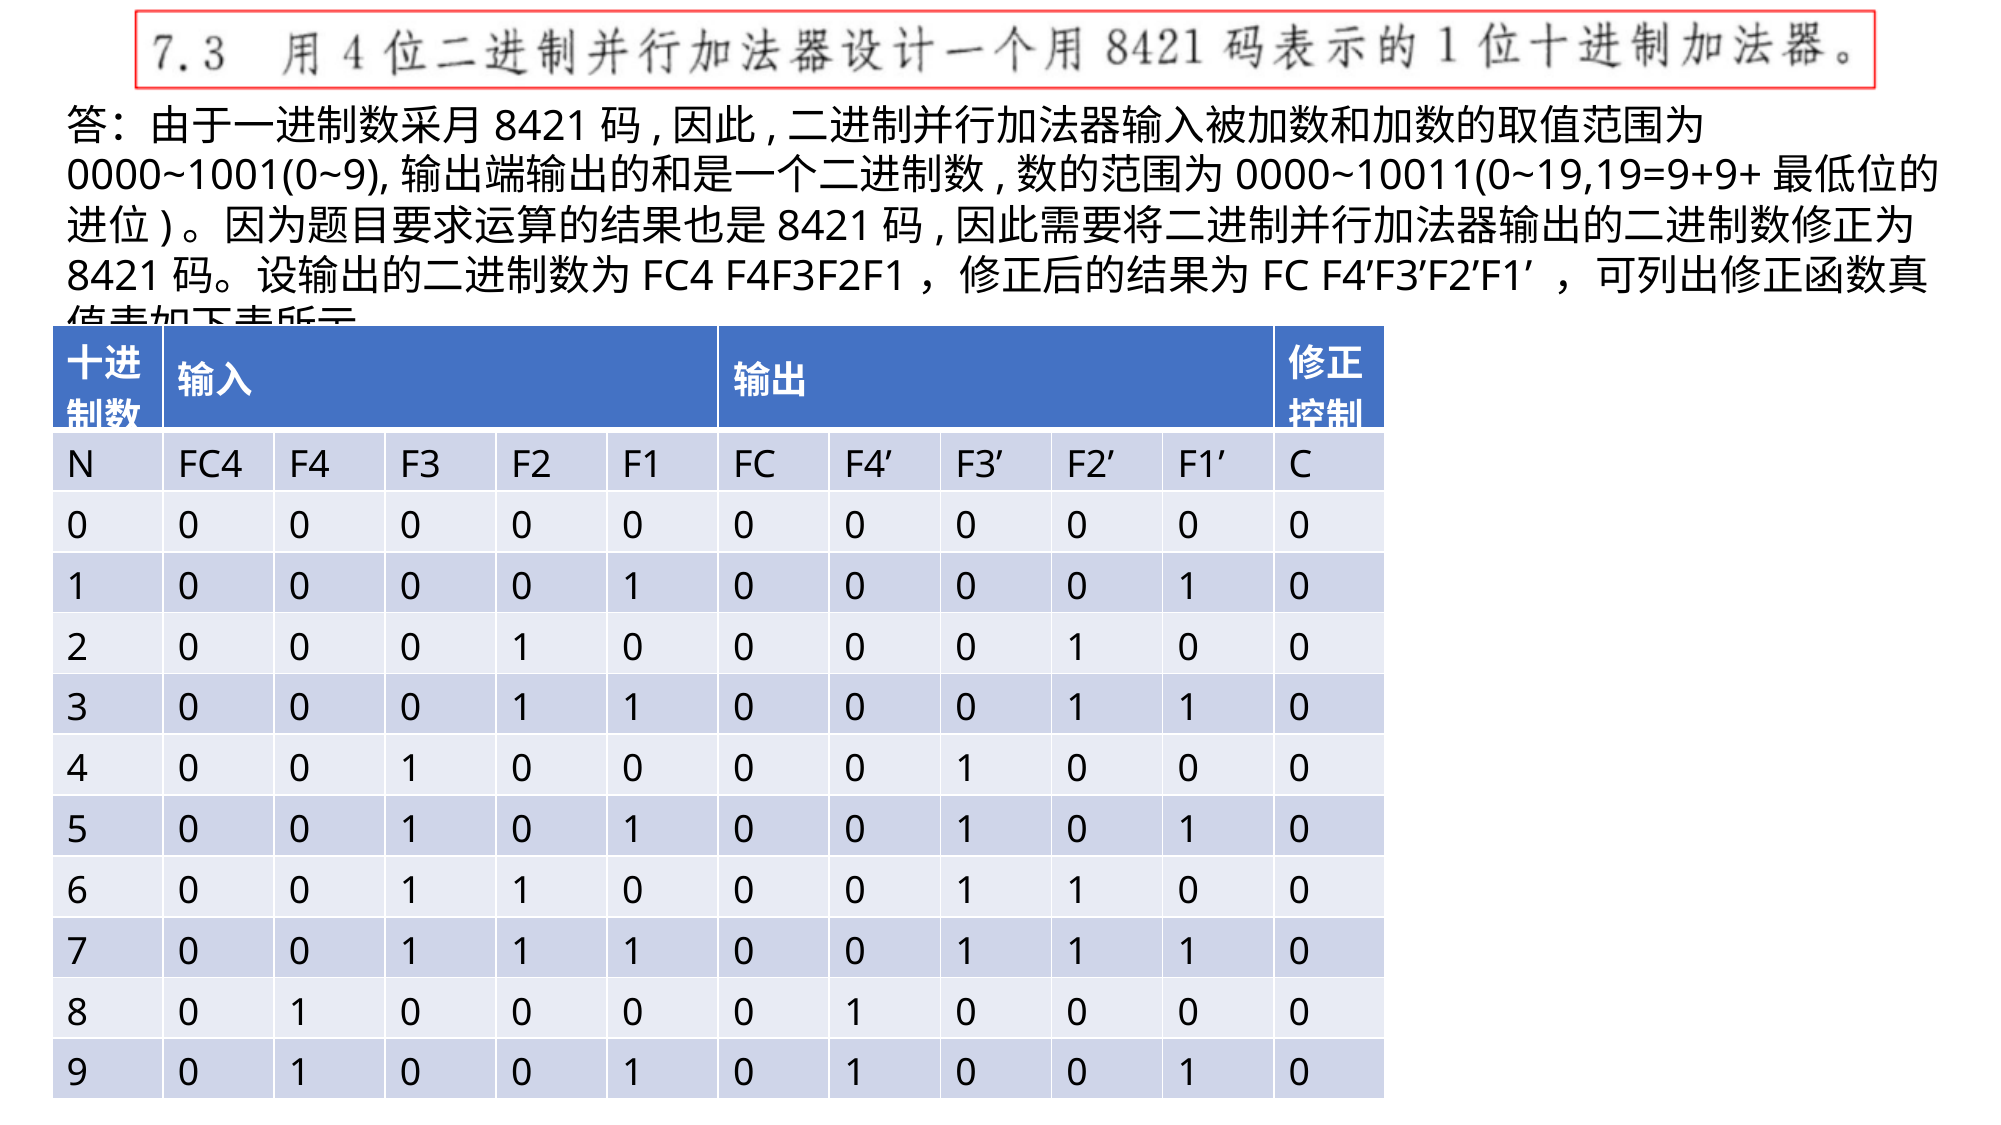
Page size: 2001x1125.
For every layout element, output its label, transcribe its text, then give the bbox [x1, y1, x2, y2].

table_cell 0 [275, 492, 384, 551]
table_cell 0 [164, 674, 273, 733]
table_cell 0 [1275, 978, 1384, 1037]
table_cell 0 [164, 613, 273, 673]
table_cell 0 [941, 553, 1051, 612]
table_cell 0 [719, 857, 828, 916]
table_cell 0 [941, 978, 1051, 1037]
table_cell 0 [497, 796, 606, 855]
table_cell 1 [941, 796, 1051, 855]
table_header 输出 [719, 326, 1273, 427]
table_cell C [1275, 433, 1384, 490]
table_cell 0 [386, 613, 495, 673]
table_cell 0 [497, 735, 606, 794]
table_cell 1 [497, 613, 606, 673]
table_cell 0 [164, 1039, 273, 1098]
table_cell 1 [386, 918, 495, 977]
table_cell 1 [941, 857, 1051, 916]
table_cell 0 [1052, 978, 1162, 1037]
table_cell 0 [164, 492, 273, 551]
table_cell 1 [608, 1039, 717, 1098]
table_header 输入 [164, 326, 717, 427]
table_cell 0 [941, 613, 1051, 673]
table_cell F3 [386, 433, 495, 490]
table_cell N [53, 433, 162, 490]
table_cell F1’ [1163, 433, 1273, 490]
table_cell 1 [1052, 857, 1162, 916]
table_cell 1 [1052, 918, 1162, 977]
table_header 修正控制 [1275, 326, 1384, 427]
table_cell 0 [830, 674, 940, 733]
table_cell 1 [497, 674, 606, 733]
table_cell 0 [1275, 1039, 1384, 1098]
table_cell 0 [275, 613, 384, 673]
table_cell 1 [608, 796, 717, 855]
table_cell 3 [53, 674, 162, 733]
table_cell 7 [53, 918, 162, 977]
table_cell 4 [53, 735, 162, 794]
table_cell 0 [1163, 857, 1273, 916]
table_cell 0 [275, 918, 384, 977]
table_cell 0 [719, 553, 828, 612]
table_cell 1 [53, 553, 162, 612]
table_cell 0 [830, 918, 940, 977]
table_cell 0 [164, 735, 273, 794]
table_cell 1 [1163, 1039, 1273, 1098]
table_cell 1 [497, 918, 606, 977]
table_cell 1 [386, 796, 495, 855]
table_cell F4 [275, 433, 384, 490]
table_cell 0 [1275, 553, 1384, 612]
table_cell 0 [164, 796, 273, 855]
table_cell 0 [497, 978, 606, 1037]
table_cell 0 [497, 1039, 606, 1098]
table_cell FC [719, 433, 828, 490]
table_cell 1 [608, 553, 717, 612]
table_cell 0 [1052, 1039, 1162, 1098]
table_cell 0 [53, 492, 162, 551]
table_cell 9 [53, 1039, 162, 1098]
table_cell 0 [608, 735, 717, 794]
table_cell 0 [275, 796, 384, 855]
table_cell 1 [830, 1039, 940, 1098]
table_cell 0 [1052, 735, 1162, 794]
table_cell 0 [608, 613, 717, 673]
table_cell 0 [719, 978, 828, 1037]
table_cell 1 [1163, 553, 1273, 612]
table_cell 0 [1052, 492, 1162, 551]
table_cell 5 [53, 796, 162, 855]
table_cell 0 [497, 553, 606, 612]
table_cell 1 [1163, 918, 1273, 977]
table_cell 0 [1275, 735, 1384, 794]
table_cell 2 [53, 613, 162, 673]
table_cell 0 [608, 978, 717, 1037]
table_cell 0 [1163, 735, 1273, 794]
table_cell 0 [719, 492, 828, 551]
table_cell 0 [830, 553, 940, 612]
table_cell F2’ [1052, 433, 1162, 490]
table_cell 0 [719, 674, 828, 733]
table_cell 1 [1052, 613, 1162, 673]
table_cell 0 [941, 492, 1051, 551]
table_cell F2 [497, 433, 606, 490]
table_cell 0 [164, 553, 273, 612]
table_cell 0 [386, 1039, 495, 1098]
table_cell 0 [1052, 553, 1162, 612]
table_cell 0 [830, 613, 940, 673]
table_cell 0 [275, 857, 384, 916]
table_cell 0 [719, 1039, 828, 1098]
table_cell 1 [275, 1039, 384, 1098]
table_cell 0 [1275, 918, 1384, 977]
table_cell 1 [830, 978, 940, 1037]
table_cell 0 [164, 918, 273, 977]
table_cell 0 [941, 674, 1051, 733]
table_cell 0 [830, 857, 940, 916]
table_cell 0 [1052, 796, 1162, 855]
table_cell 0 [164, 857, 273, 916]
table_cell 1 [1163, 796, 1273, 855]
table_cell 1 [1163, 674, 1273, 733]
text_box 答：由于一进制数采月8421码,因此,二进制并行加法器输入被加数和加数的取值范围为0000~1001(0~9),输出端输出的和是一个二进制数,数的范围为0000~10011(0~19,19=9+9+最低位的进位)。因为题目要求运算的结果也是8421码,因此需要将二进制并行加法器输出的二进制数修正为8421码。设输出的二进制数为FC4 F4F3F2F1，修正后的结果为FC F4’F3’F2’F1’ ，可列出修正函数真值表如下表所示 [51, 91, 1976, 356]
table_cell F3’ [941, 433, 1051, 490]
picture [121, 2, 1879, 98]
table_cell 0 [719, 918, 828, 977]
table_cell 0 [164, 978, 273, 1037]
table_cell 0 [497, 492, 606, 551]
table_cell FC4 [164, 433, 273, 490]
table_cell 1 [608, 674, 717, 733]
table_cell 0 [275, 674, 384, 733]
table_cell 1 [941, 735, 1051, 794]
table_cell 0 [1275, 613, 1384, 673]
table_header 十进制数 [53, 326, 162, 427]
table_cell 0 [1163, 492, 1273, 551]
table_cell 0 [386, 674, 495, 733]
table_cell 0 [941, 1039, 1051, 1098]
table_cell 0 [830, 735, 940, 794]
table_cell 1 [941, 918, 1051, 977]
table_cell 1 [386, 857, 495, 916]
table_cell 0 [830, 492, 940, 551]
table_cell 1 [275, 978, 384, 1037]
table_cell 0 [275, 553, 384, 612]
table_cell F1 [608, 433, 717, 490]
table_cell 0 [1275, 857, 1384, 916]
table_cell 0 [719, 613, 828, 673]
table_cell 0 [1275, 674, 1384, 733]
table_cell 0 [1275, 796, 1384, 855]
table_cell 6 [53, 857, 162, 916]
table_cell 1 [386, 735, 495, 794]
table_cell 0 [830, 796, 940, 855]
table_cell 8 [53, 978, 162, 1037]
table_cell 0 [719, 796, 828, 855]
table_cell 0 [608, 857, 717, 916]
table_cell 0 [1163, 613, 1273, 673]
table_cell 1 [497, 857, 606, 916]
table_cell 0 [386, 553, 495, 612]
table_cell 1 [608, 918, 717, 977]
table_cell 0 [719, 735, 828, 794]
table_cell 0 [386, 978, 495, 1037]
table_cell 1 [1052, 674, 1162, 733]
table_cell 0 [275, 735, 384, 794]
table_cell F4’ [830, 433, 940, 490]
table_cell 0 [386, 492, 495, 551]
table_cell 0 [1163, 978, 1273, 1037]
table_cell 0 [1275, 492, 1384, 551]
table_cell 0 [608, 492, 717, 551]
